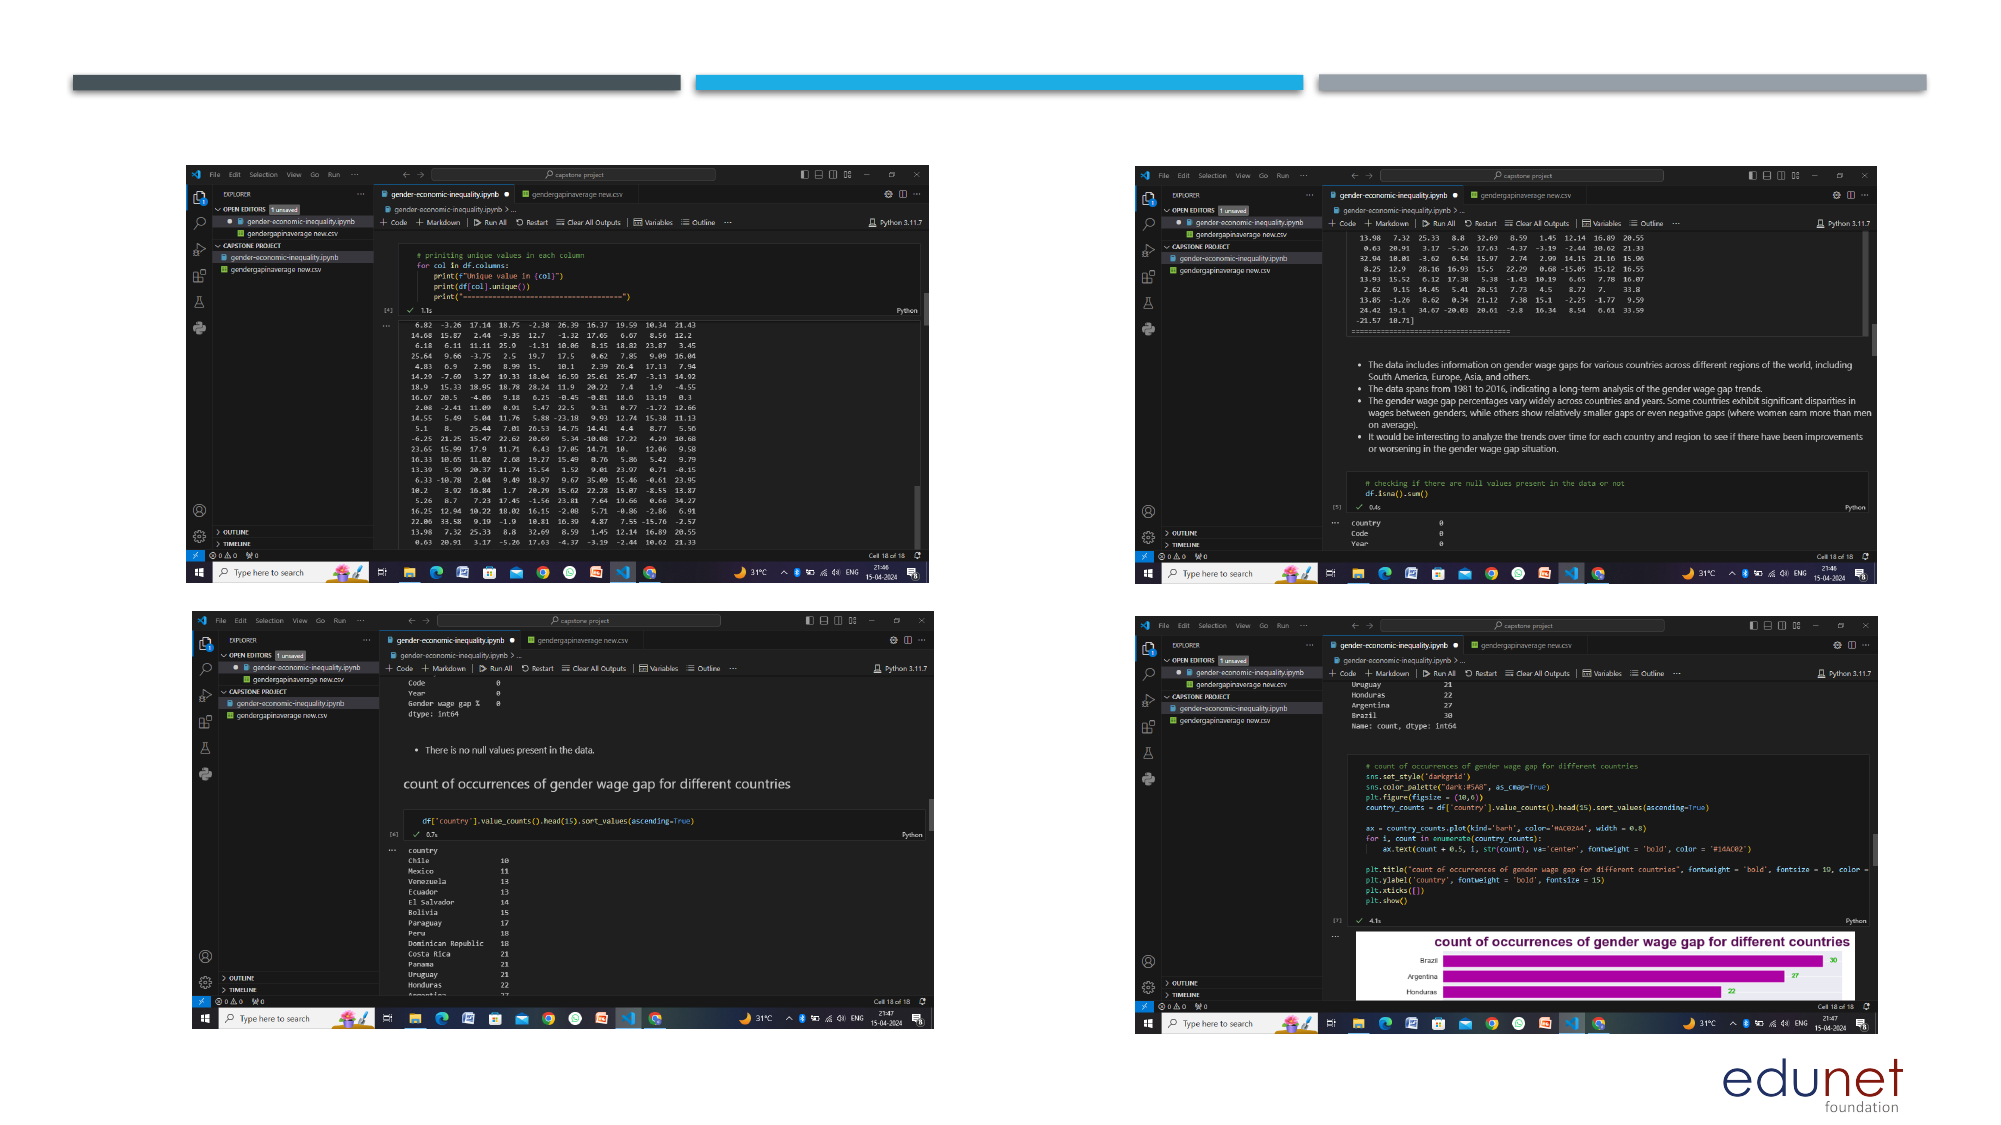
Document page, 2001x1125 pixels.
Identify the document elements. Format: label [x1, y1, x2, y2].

picture [191, 611, 935, 1030]
picture [1135, 616, 1879, 1035]
picture [1719, 1056, 1905, 1116]
picture [185, 165, 929, 584]
picture [1134, 165, 1878, 584]
